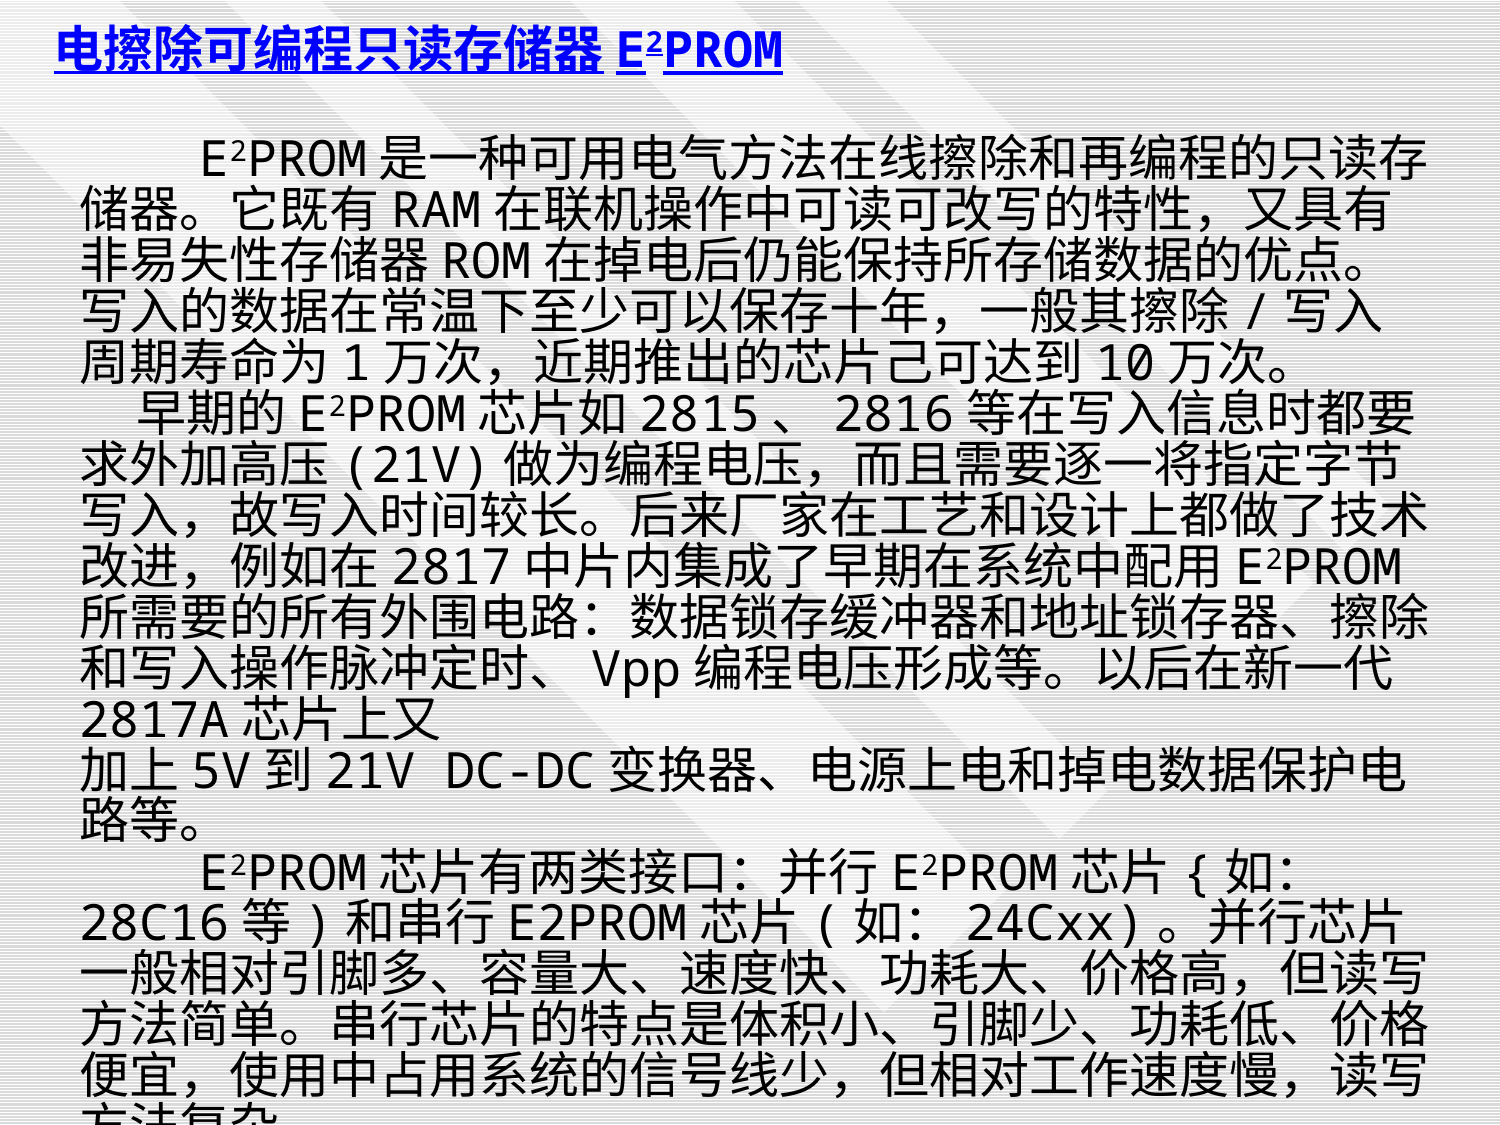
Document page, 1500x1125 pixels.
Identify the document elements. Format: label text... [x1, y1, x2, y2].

text_box 电擦除可编程只读存储器E2PROM [38, 19, 798, 85]
text_box E2PROM是一种可用电气方法在线擦除和再编程的只读存储器。它既有RAM在联机操作中可读可改写的特性，又具有非易失性存储器ROM在掉电后仍能保持所存储数据的优点。写入的数据在常温下至少可以保存十年，一般其擦除/写入周期寿命为1万次，近期推出的芯片己可达到10万次。 早期的E2PROM芯片如2815、2816等在写入信息时都要求外加高压(21V)做为编程电压，而且需要逐一将指定字节写入，故写入时间较长。后来厂家在工艺和设计上都做了技术改进，例如在2817中片内集成了早期在系统中配用E2PROM所需要的所有外围电路：数据锁存缓冲器和地址锁存器、擦除和写入操作脉冲定时、Vpp编程电压形成等。以后在新一代2817A芯片上又 加上5V到21V DC-DC变换器、电源上电和掉电数据保护电路等。 E2PROM芯片有两类接口：并行E2PROM芯片{如：28C16等)和串行E2PROM芯片(如：24Cxx)。并行芯片一般相对引脚多、容量大、速度快、功耗大、价格高，但读写方法简单。串行芯片的特点是体积小、引脚少、功耗低、价格便宜，使用中占用系统的信号线少，但相对工作速度慢，读写方法复杂。 下面介绍两款典型芯片。 [64, 128, 1447, 1125]
